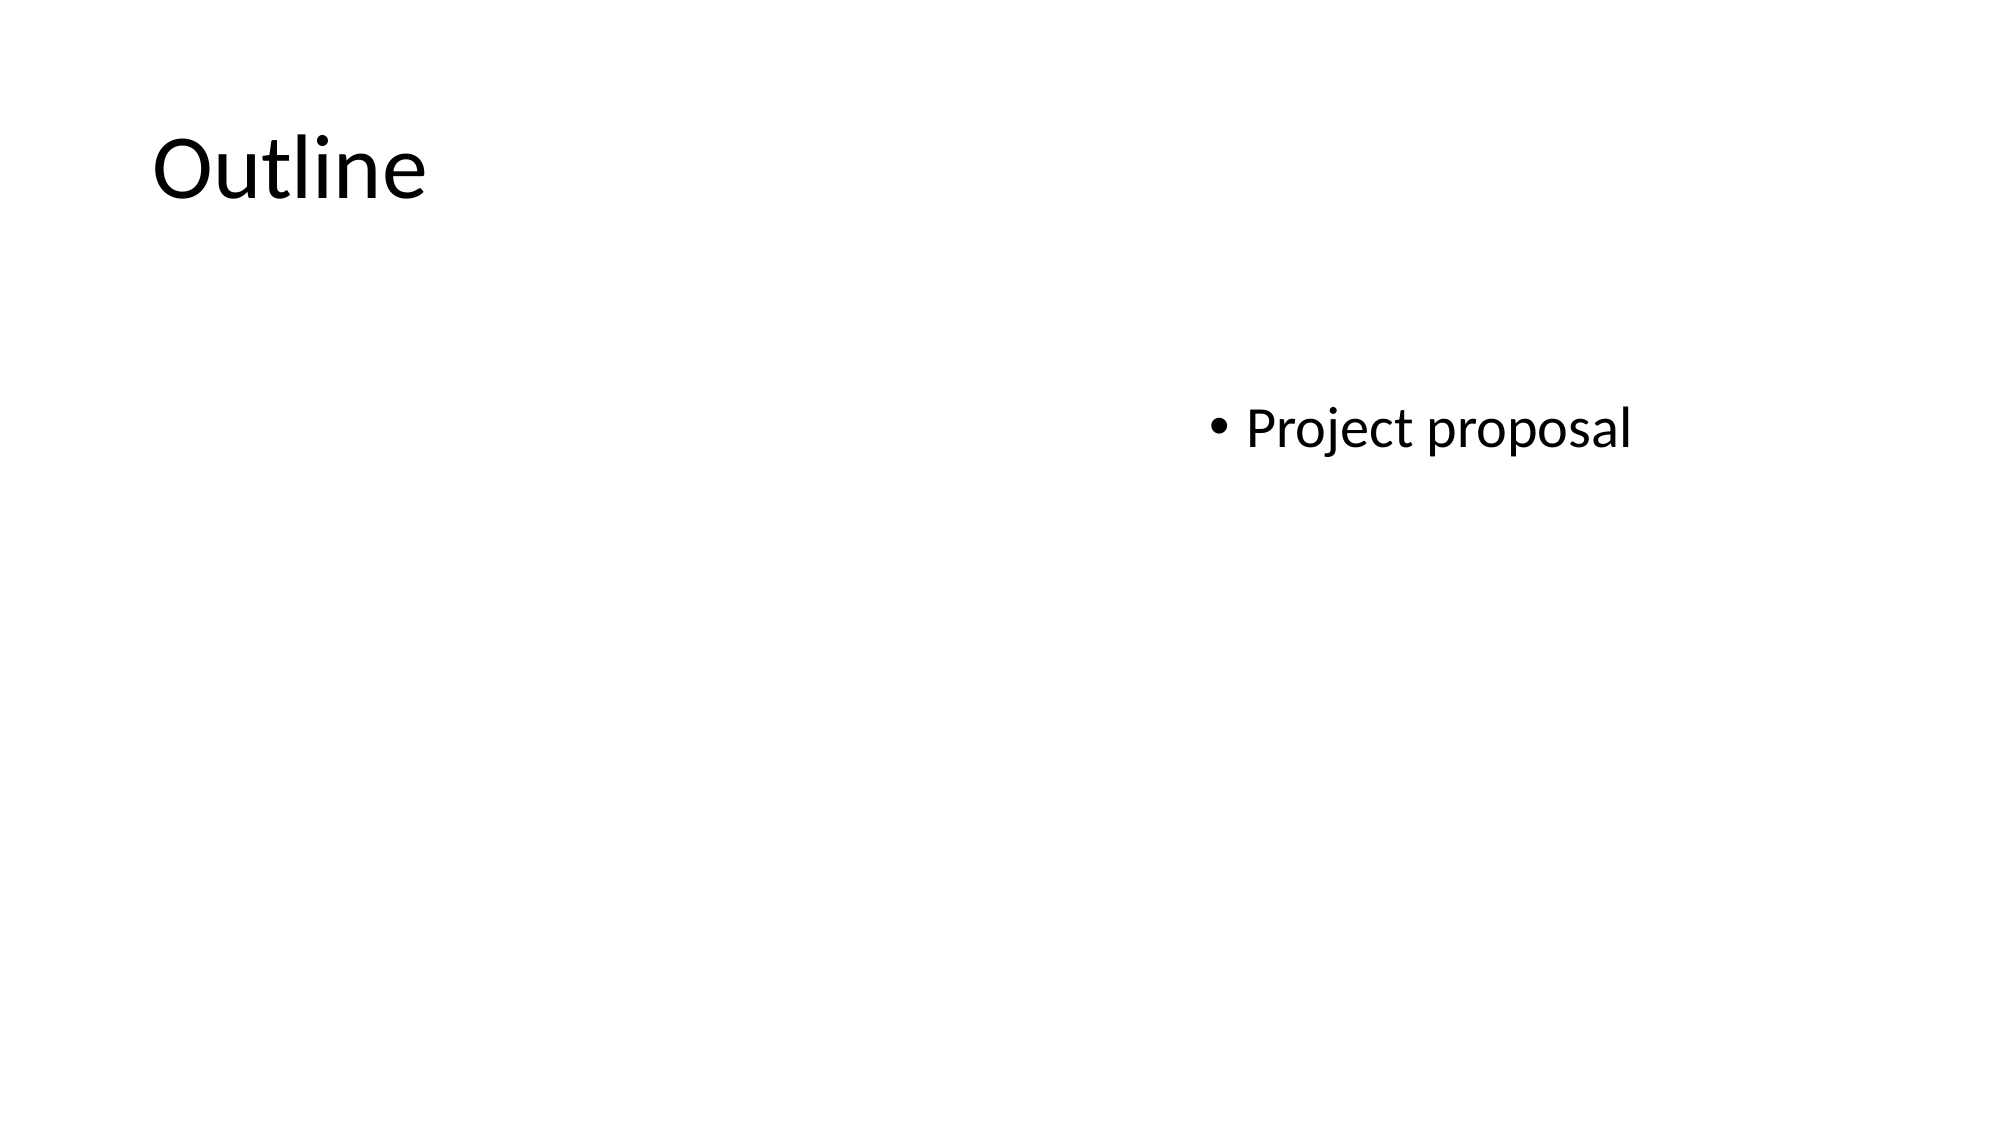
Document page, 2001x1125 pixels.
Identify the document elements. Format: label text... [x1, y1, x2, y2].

list Project proposal [1194, 299, 1863, 1014]
title Outline [137, 59, 1863, 278]
